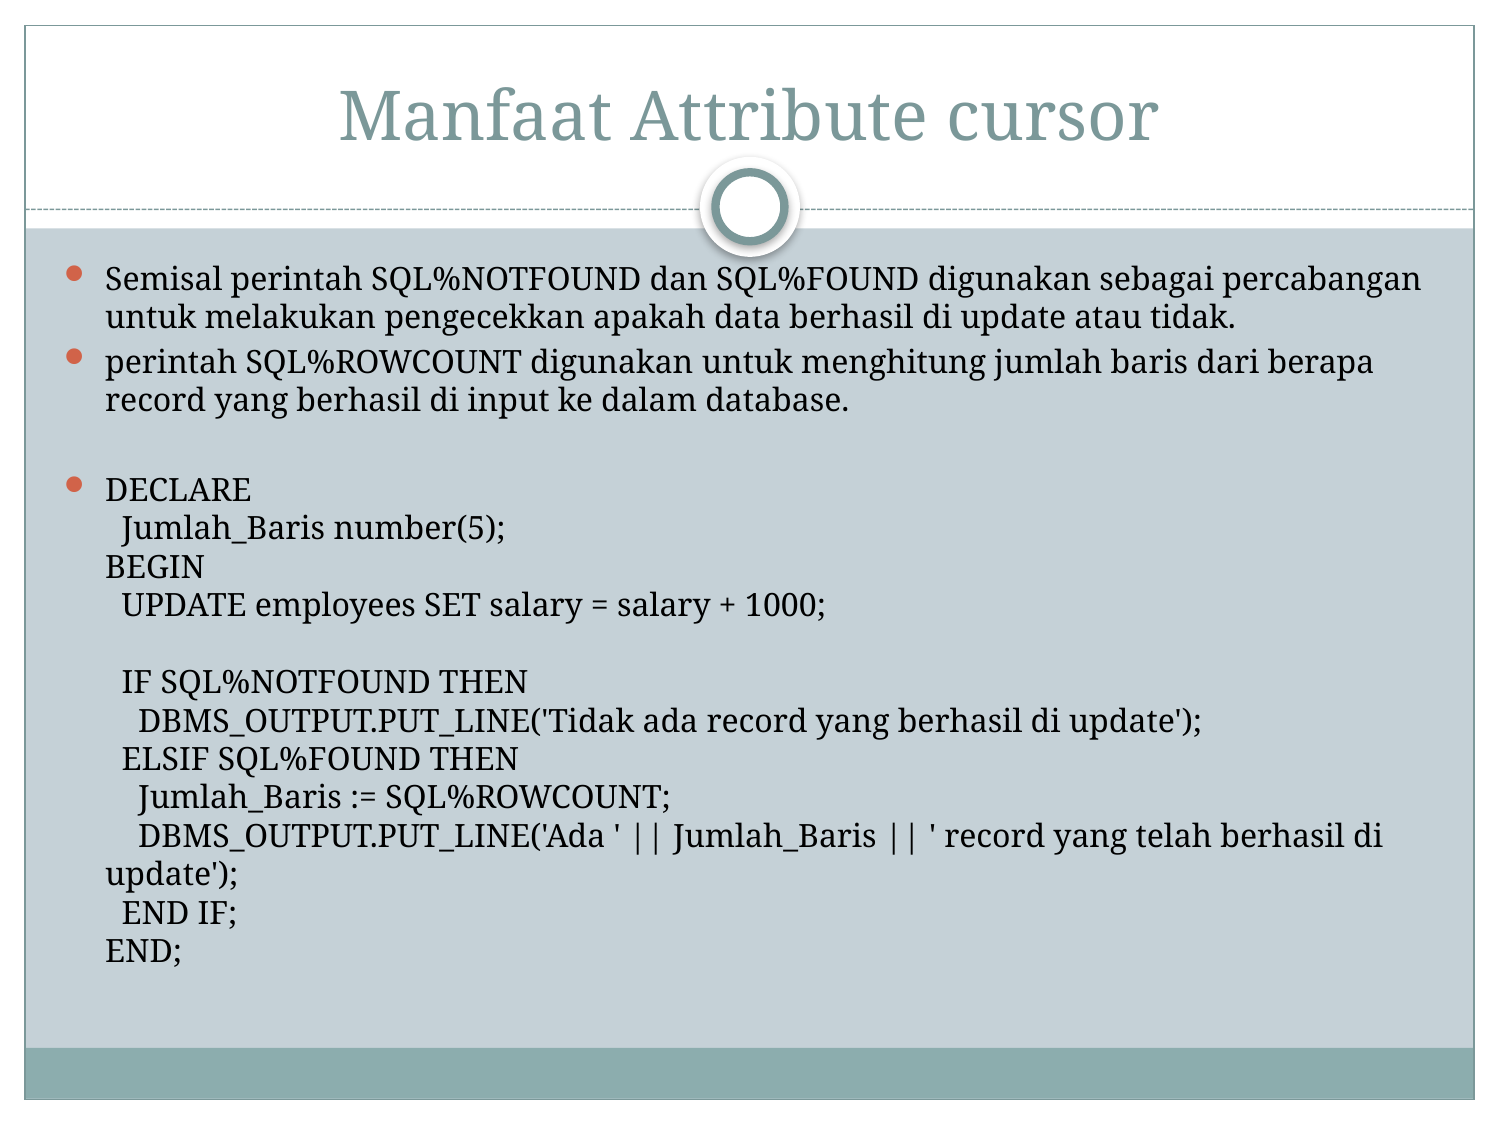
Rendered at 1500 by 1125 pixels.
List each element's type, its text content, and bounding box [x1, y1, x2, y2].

title Manfaat Attribute cursor [49, 37, 1450, 162]
list Semisal perintah SQL%NOTFOUND dan SQL%FOUND digunakan sebagai percabangan untuk melakukan pengecekkan apakah data berhasil di update atau tidak. perintah SQL%ROWCOUNT digunakan untuk menghitung jumlah baris dari berapa record yang berhasil di input ke dalam database. DECLARE Jumlah_Baris number(5); BEGIN UPDATE employees SET salary = salary + 1000; IF SQL%NOTFOUND THEN DBMS_OUTPUT.PUT_LINE('Tidak ada record yang berhasil di update'); ELSIF SQL%FOUND THEN Jumlah_Baris := SQL%ROWCOUNT; DBMS_OUTPUT.PUT_LINE('Ada ' || Jumlah_Baris || ' record yang telah berhasil di update'); END IF; END; [49, 250, 1445, 1001]
